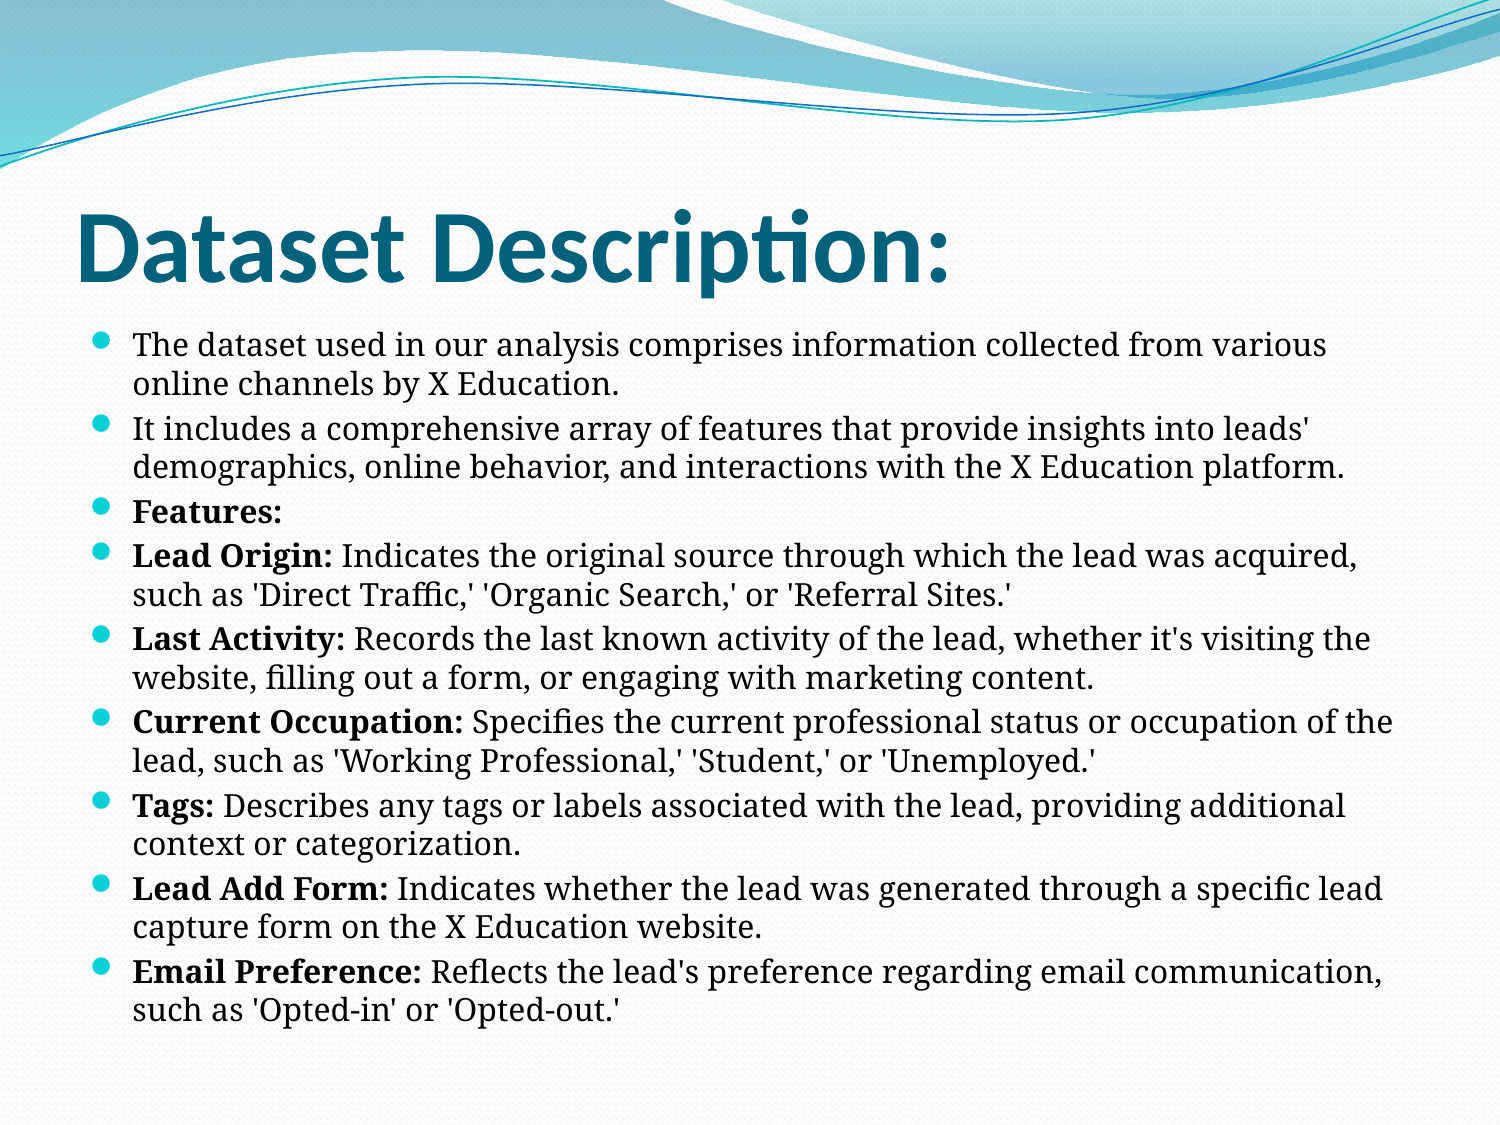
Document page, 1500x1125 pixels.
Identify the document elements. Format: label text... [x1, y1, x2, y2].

list The dataset used in our analysis comprises information collected from various online channels by X Education. It includes a comprehensive array of features that provide insights into leads' demographics, online behavior, and interactions with the X Education platform. Features: Lead Origin: Indicates the original source through which the lead was acquired, such as 'Direct Traffic,' 'Organic Search,' or 'Referral Sites.' Last Activity: Records the last known activity of the lead, whether it's visiting the website, filling out a form, or engaging with marketing content. Current Occupation: Specifies the current professional status or occupation of the lead, such as 'Working Professional,' 'Student,' or 'Unemployed.' Tags: Describes any tags or labels associated with the lead, providing additional context or categorization. Lead Add Form: Indicates whether the lead was generated through a specific lead capture form on the X Education website. Email Preference: Reflects the lead's preference regarding email communication, such as 'Opted-in' or 'Opted-out.' [75, 317, 1425, 1038]
title Dataset Description: [75, 115, 1425, 303]
